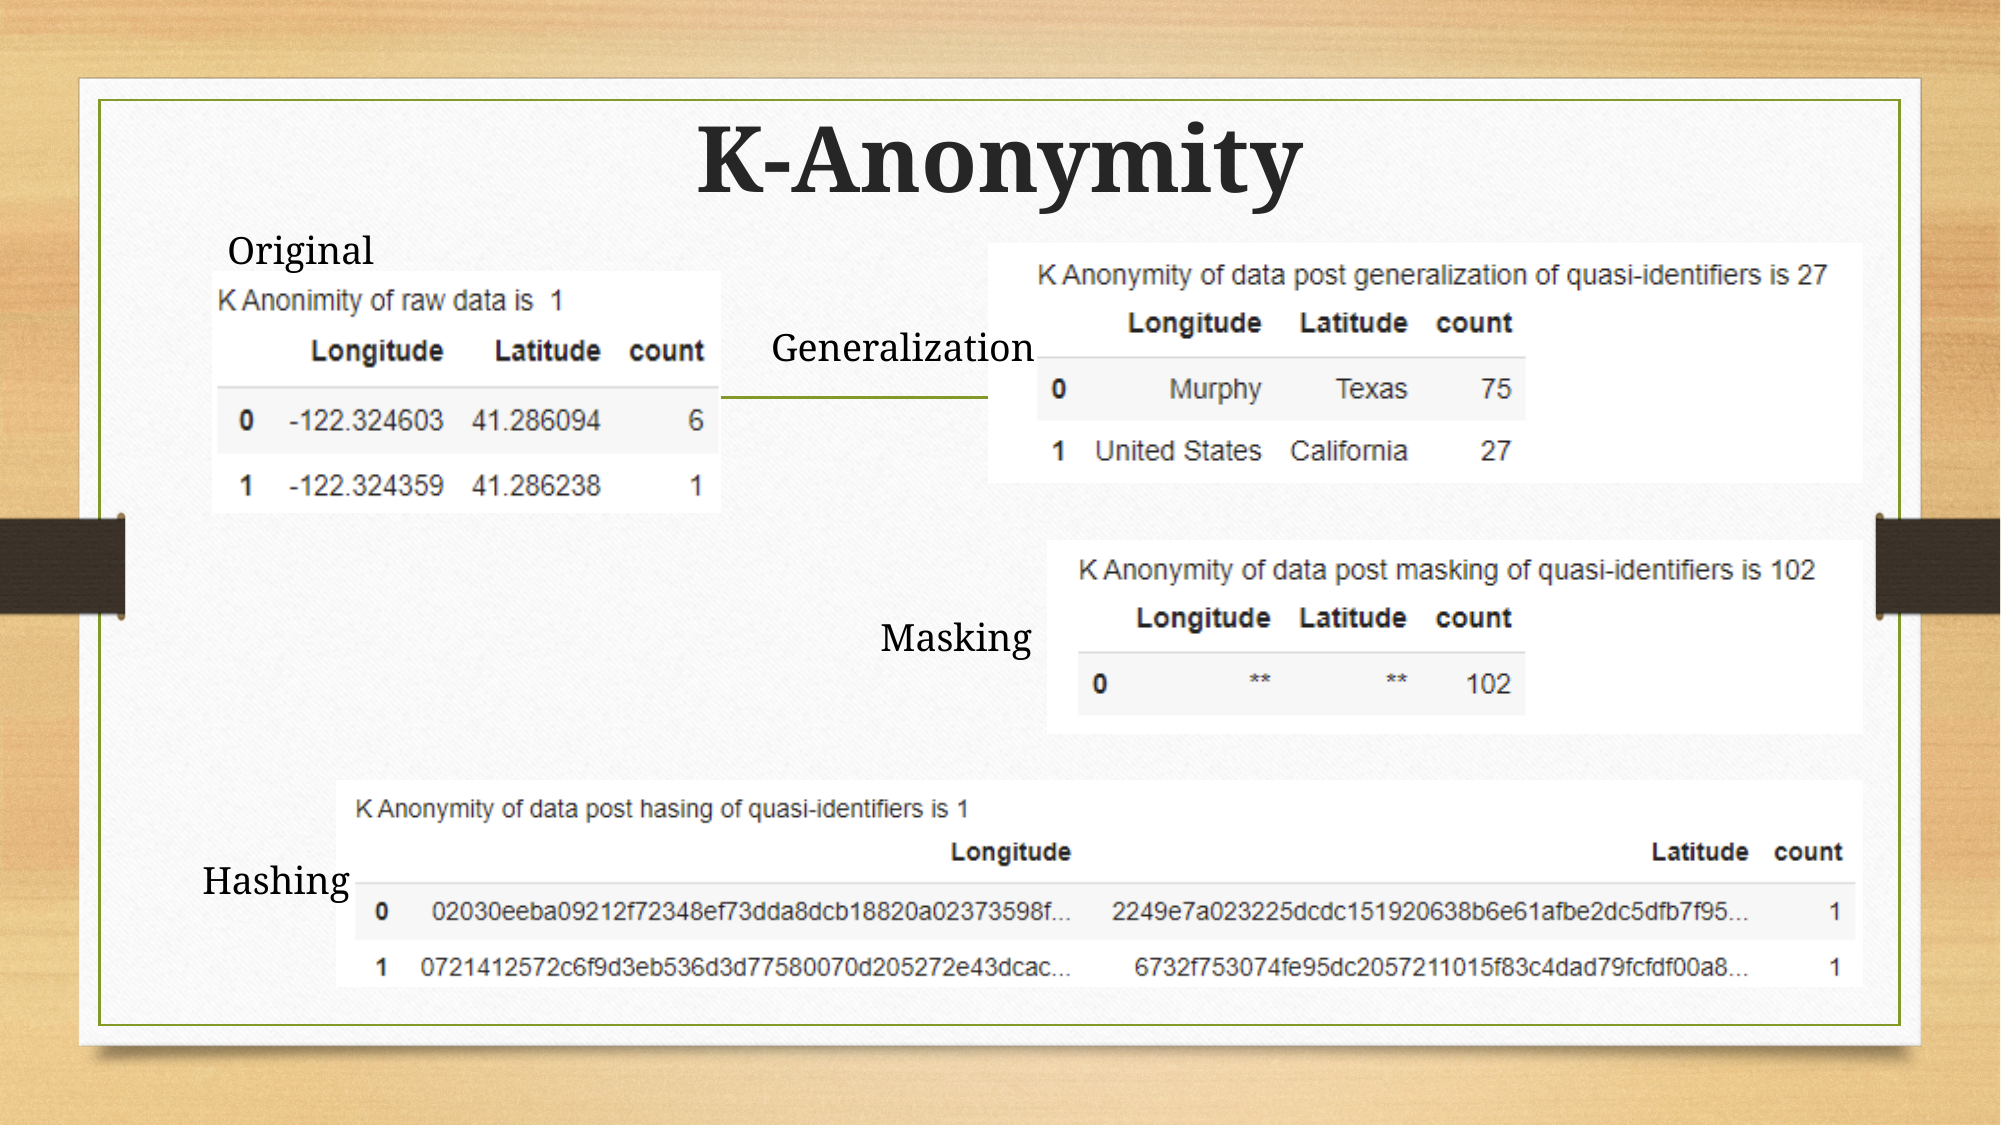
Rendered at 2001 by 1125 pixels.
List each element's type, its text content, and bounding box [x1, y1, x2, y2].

picture [0, 0, 2001, 1125]
text_box Hashing [187, 850, 331, 911]
text_box Generalization [755, 316, 983, 377]
text_box Original [212, 219, 539, 271]
text_box Masking [865, 606, 1042, 667]
title K-Anonymity [212, 91, 1788, 220]
